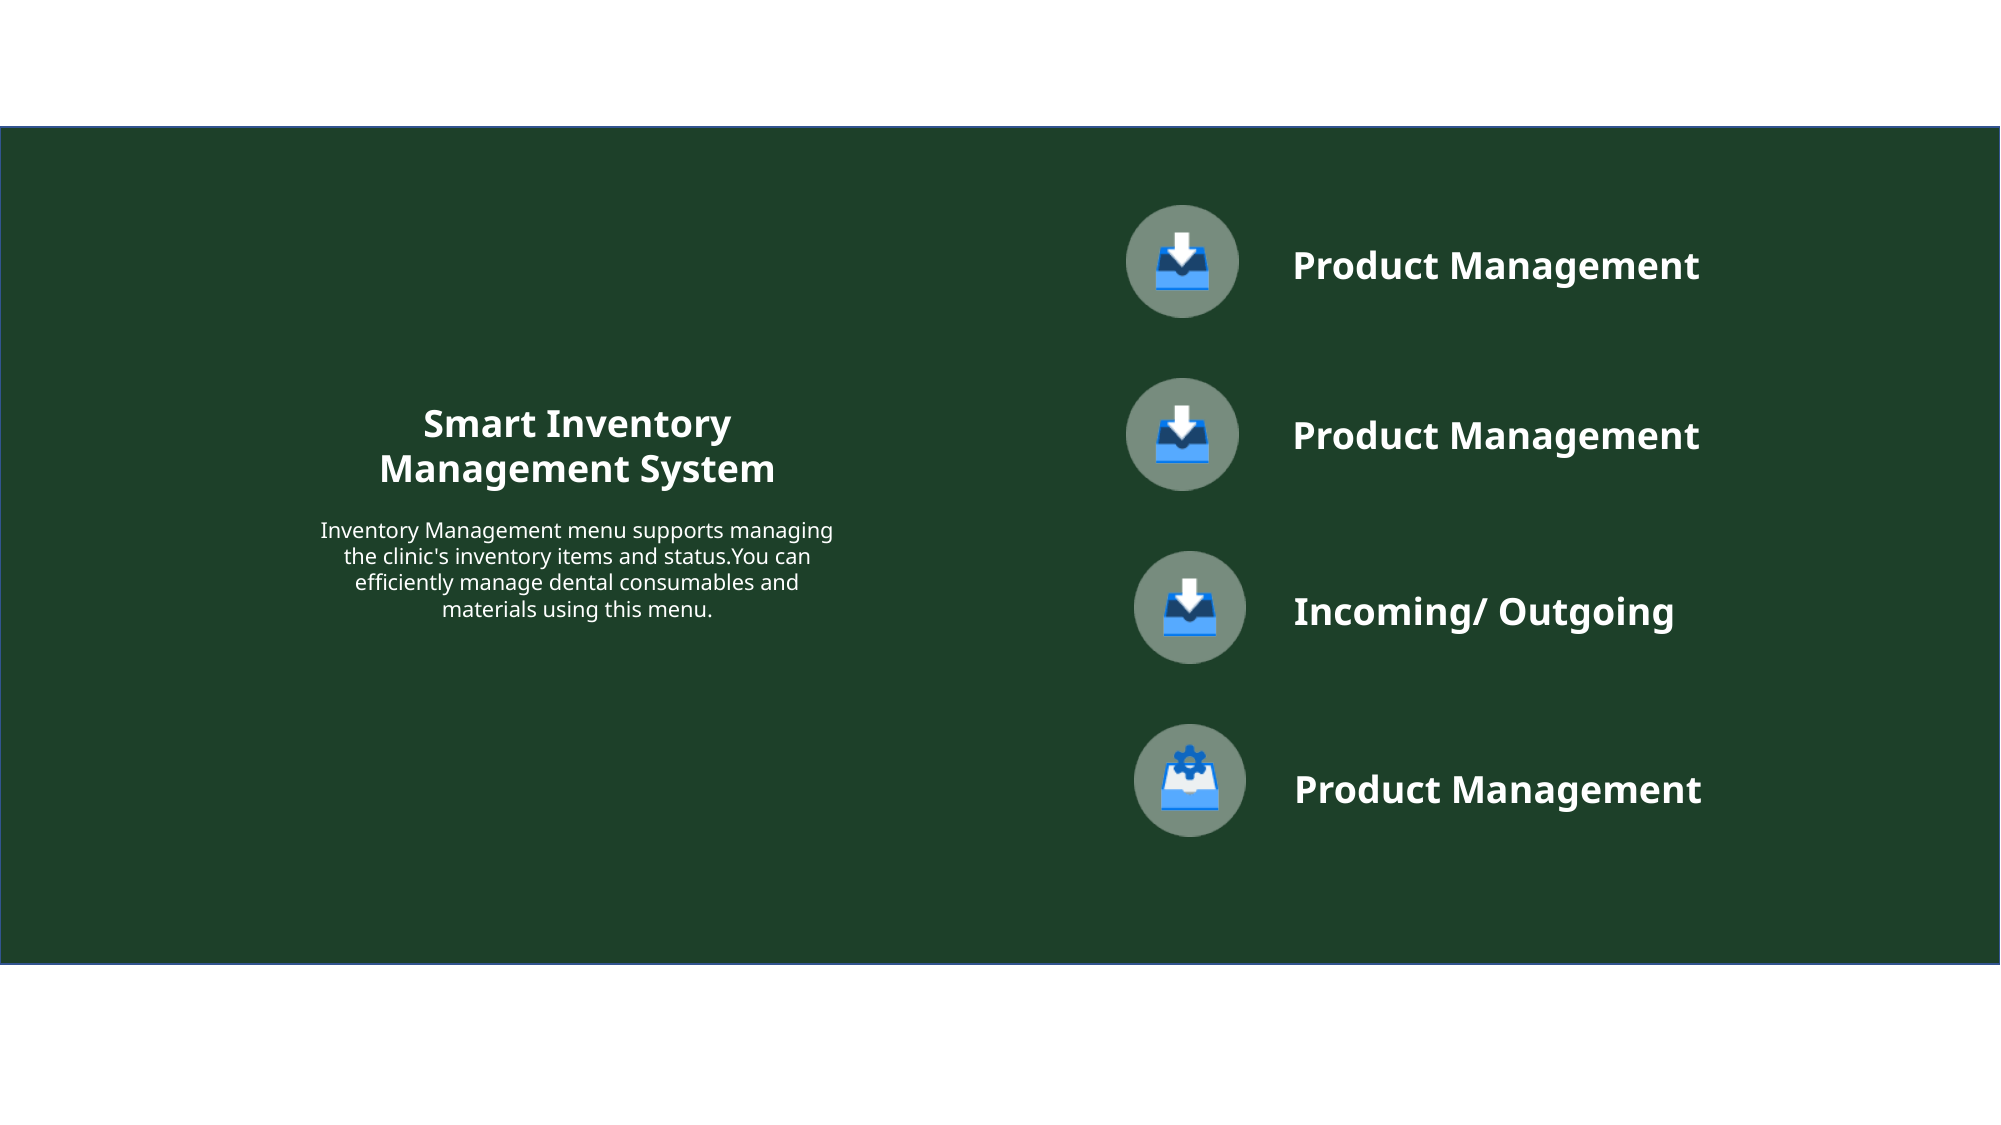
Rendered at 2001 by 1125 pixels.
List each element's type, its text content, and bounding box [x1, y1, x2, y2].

text_box Incoming/ Outgoing [1279, 580, 1743, 641]
picture [1126, 205, 1239, 318]
text_box Product Management [1277, 404, 1741, 464]
text_box [0, 126, 2000, 965]
picture [1126, 378, 1239, 491]
picture [1133, 724, 1246, 837]
text_box Smart Inventory Management System Inventory Management menu supports managing the clinic's inventory items and status.​You can efficiently manage dental consumables and materials using this menu.​ [298, 392, 857, 674]
text_box Product Management [1277, 235, 1741, 295]
picture [1133, 551, 1246, 664]
text_box Product Management [1279, 758, 1743, 819]
